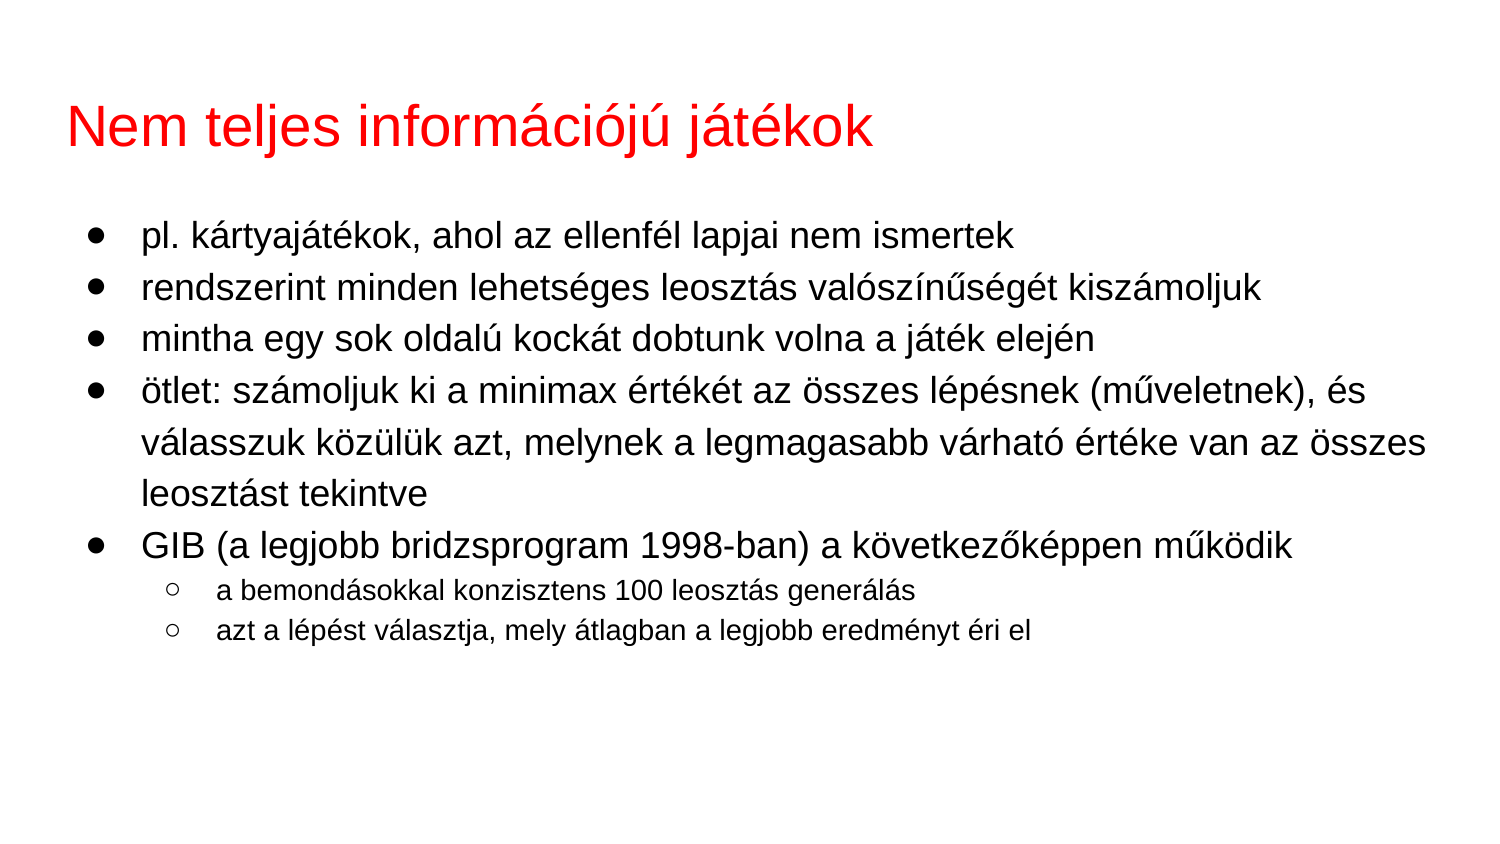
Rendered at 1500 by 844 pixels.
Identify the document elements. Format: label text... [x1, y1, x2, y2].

title Nem teljes információjú játékok [51, 72, 1449, 167]
list pl. kártyajátékok, ahol az ellenfél lapjai nem ismertek rendszerint minden lehetséges leosztás valószínűségét kiszámoljuk mintha egy sok oldalú kockát dobtunk volna a játék elején ötlet: számoljuk ki a minimax értékét az összes lépésnek (műveletnek), és válasszuk közülük azt, melynek a legmagasabb várható értéke van az összes leosztást tekintve GIB (a legjobb bridzsprogram 1998-ban) a következőképpen működik a bemondásokkal konzisztens 100 leosztás generálás azt a lépést választja, mely átlagban a legjobb eredményt éri el [51, 189, 1449, 750]
